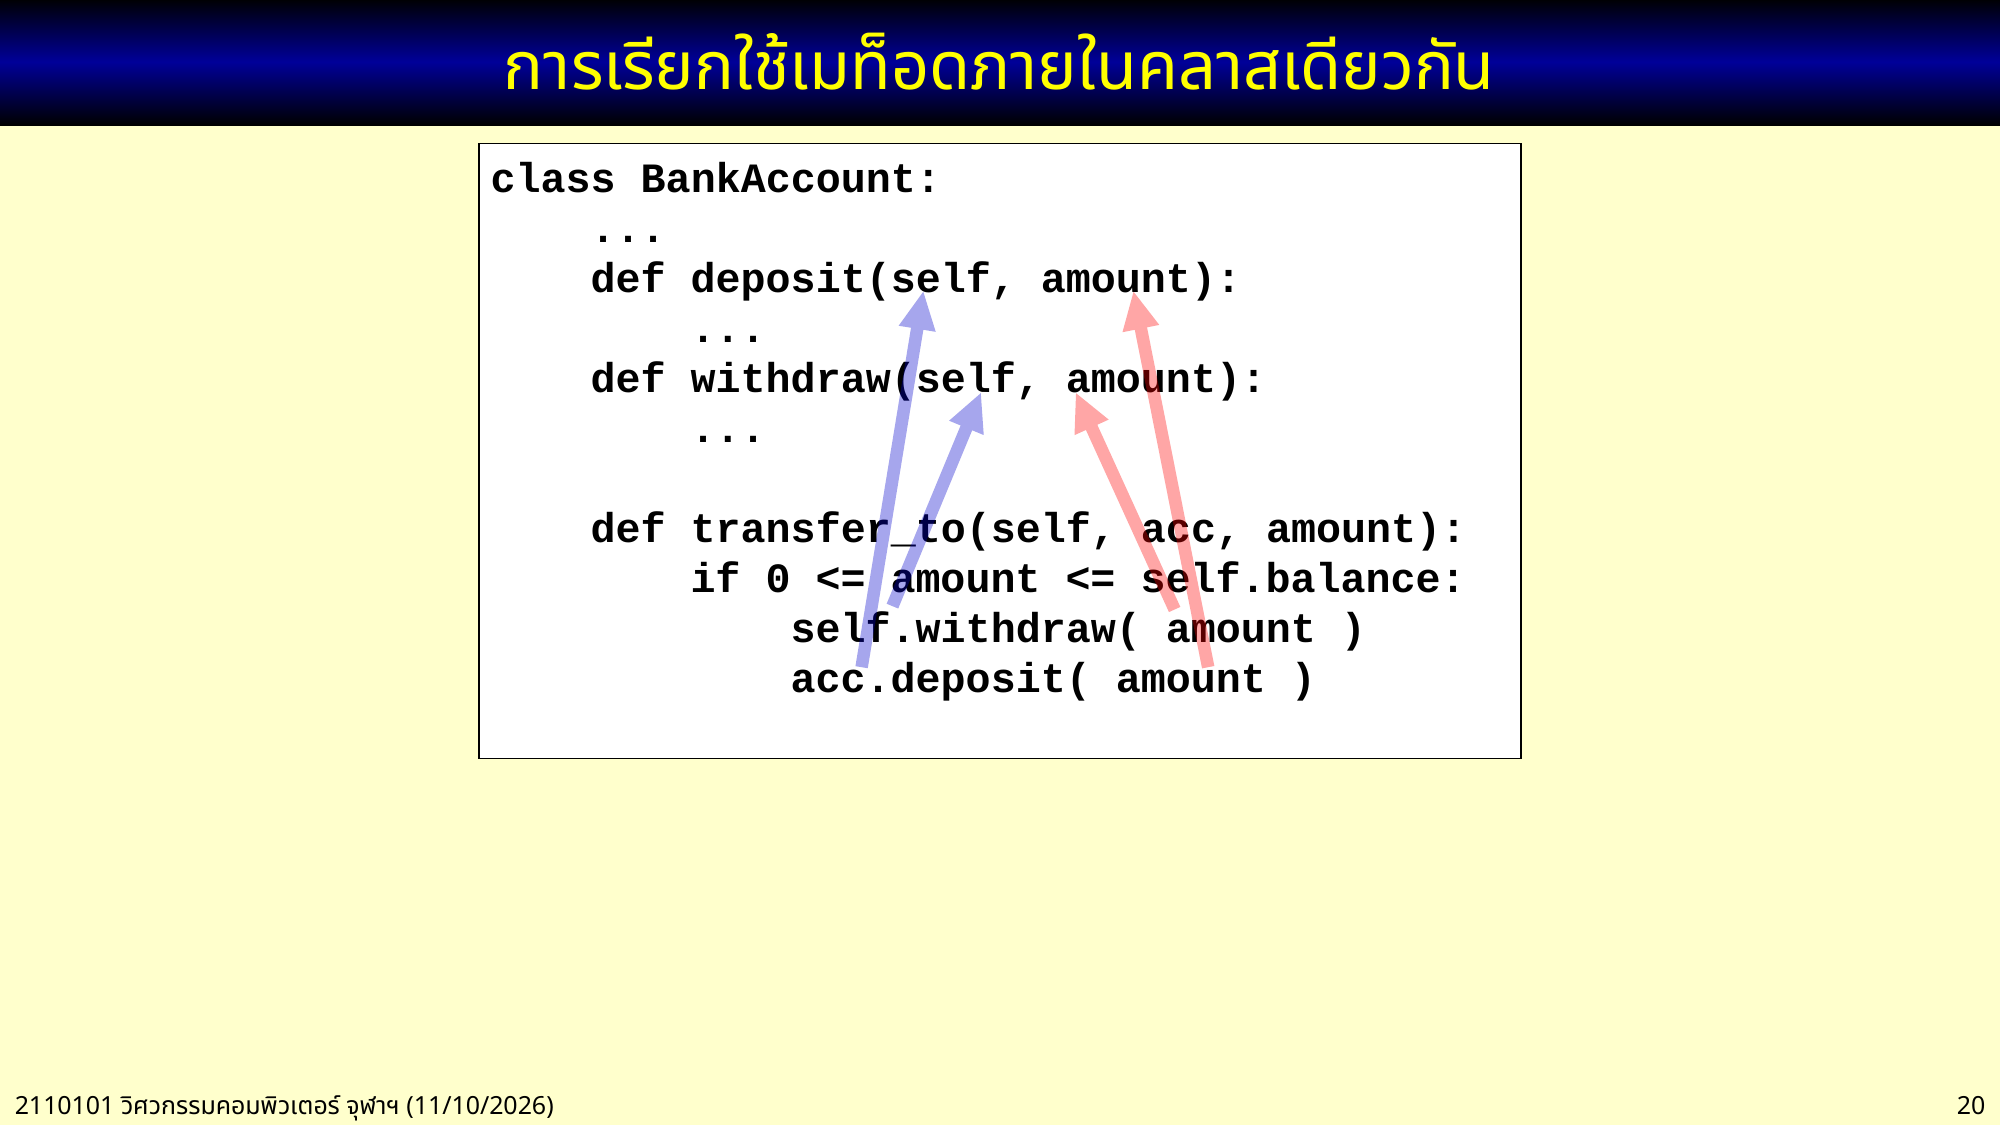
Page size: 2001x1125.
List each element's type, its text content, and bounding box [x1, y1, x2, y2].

text_box class BankAccount: ... def deposit(self, amount): ... def withdraw(self, amount): ... def transfer_to(self, acc, amount): if 0 <= amount <= self.balance: self.withdraw( amount ) acc.deposit( amount ) [478, 143, 1522, 759]
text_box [861, 291, 1209, 668]
title การเรียกใช้เมท็อดภายในคลาสเดียวกัน [0, 0, 2000, 126]
